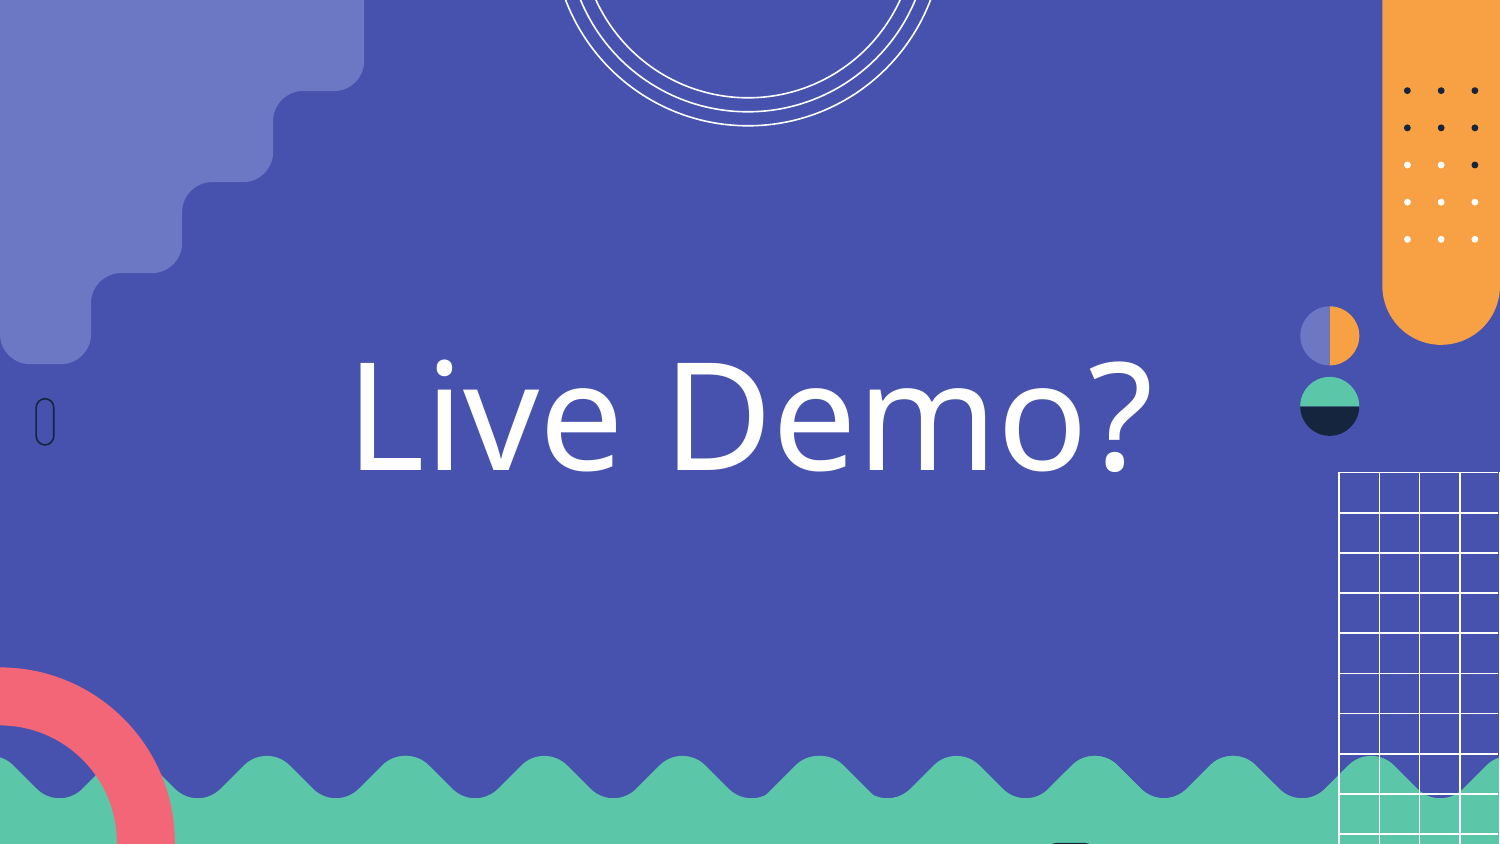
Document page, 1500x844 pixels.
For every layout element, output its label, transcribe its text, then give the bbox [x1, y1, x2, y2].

title Live Demo? [0, 0, 1500, 844]
